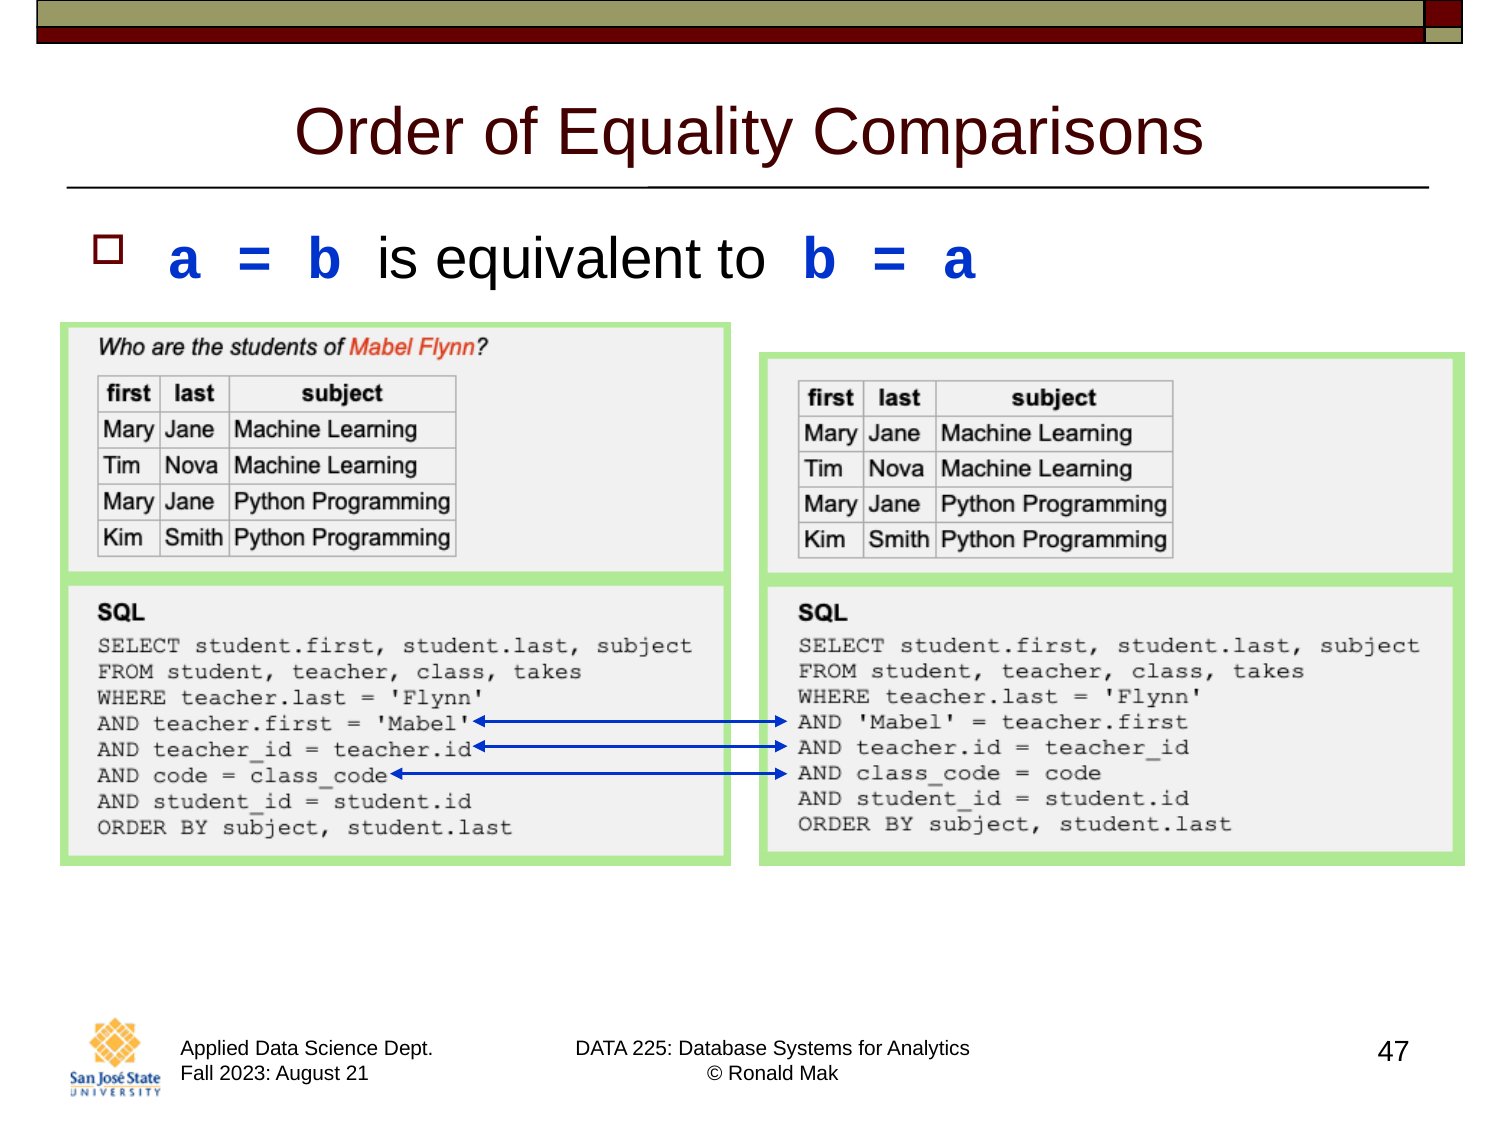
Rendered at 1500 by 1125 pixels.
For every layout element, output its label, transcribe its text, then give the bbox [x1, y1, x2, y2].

picture [759, 352, 1466, 867]
picture [59, 322, 731, 867]
title Order of Equality Comparisons [75, 67, 1425, 175]
picture [60, 1012, 166, 1112]
list a = b is equivalent to b = a [75, 212, 1425, 293]
slide_number 47 [1112, 1025, 1425, 1100]
